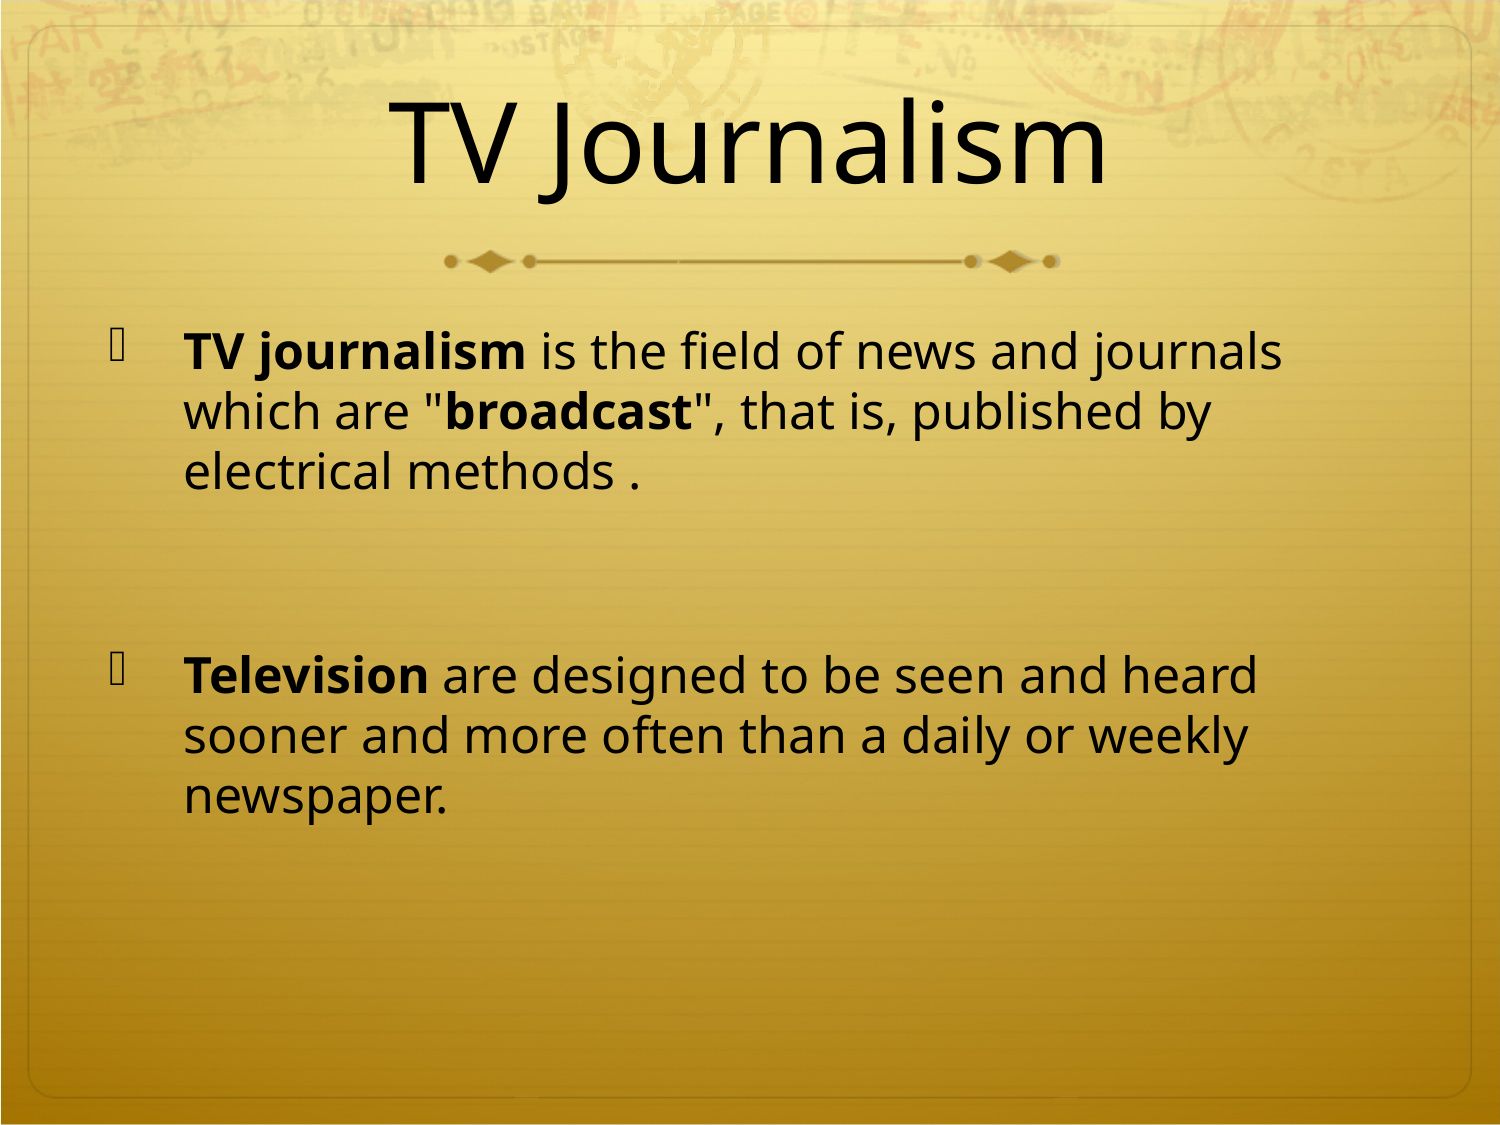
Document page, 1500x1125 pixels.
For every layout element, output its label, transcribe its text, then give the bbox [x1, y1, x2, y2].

title TV Journalism [93, 45, 1407, 233]
picture [0, 0, 1500, 1125]
list TV journalism is the field of news and journals which are "broadcast", that is, published by electrical methods . Television are designed to be seen and heard sooner and more often than a daily or weekly newspaper. [93, 312, 1407, 988]
